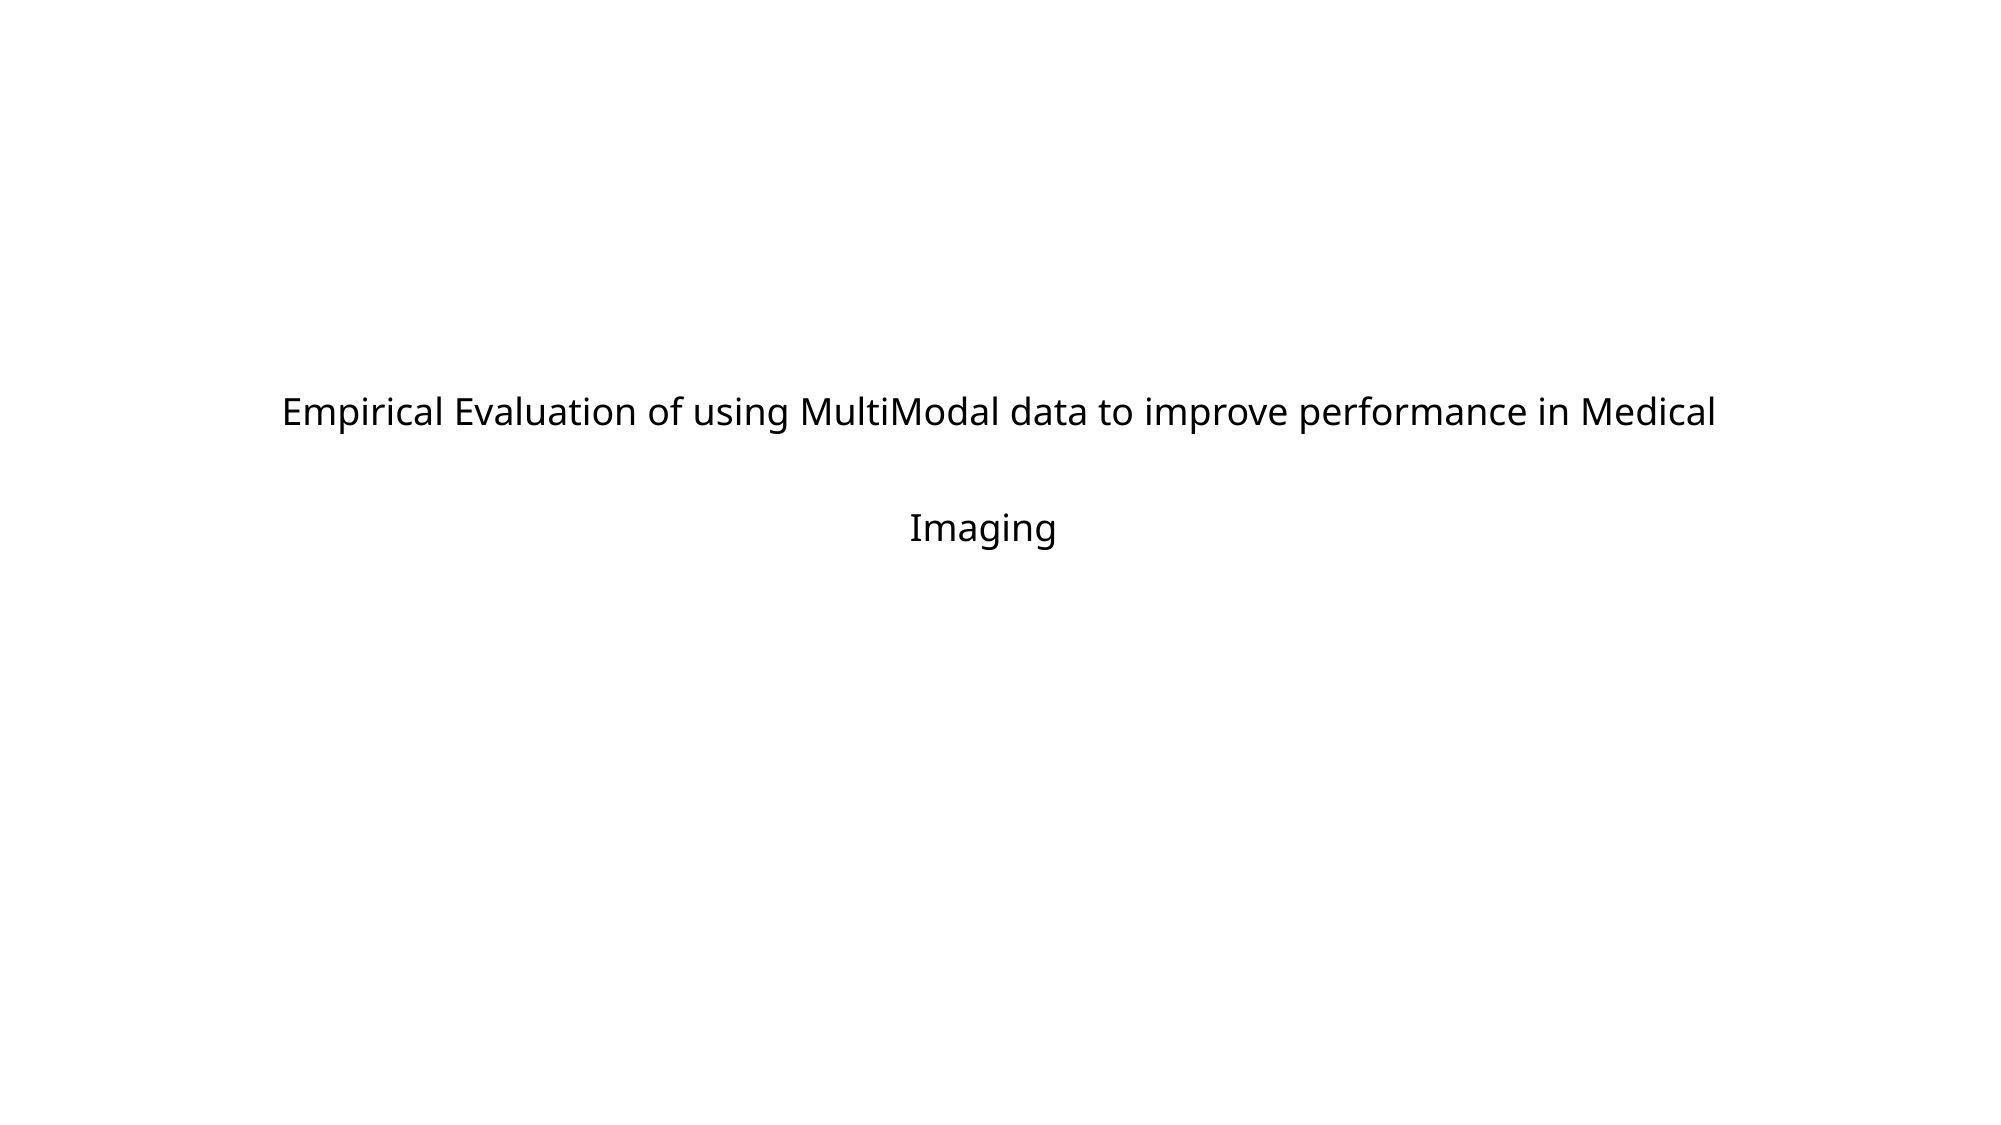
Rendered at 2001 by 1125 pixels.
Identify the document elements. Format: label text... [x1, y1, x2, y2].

title Empirical Evaluation of using MultiModal data to improve performance in Medical Imaging [249, 184, 1750, 576]
